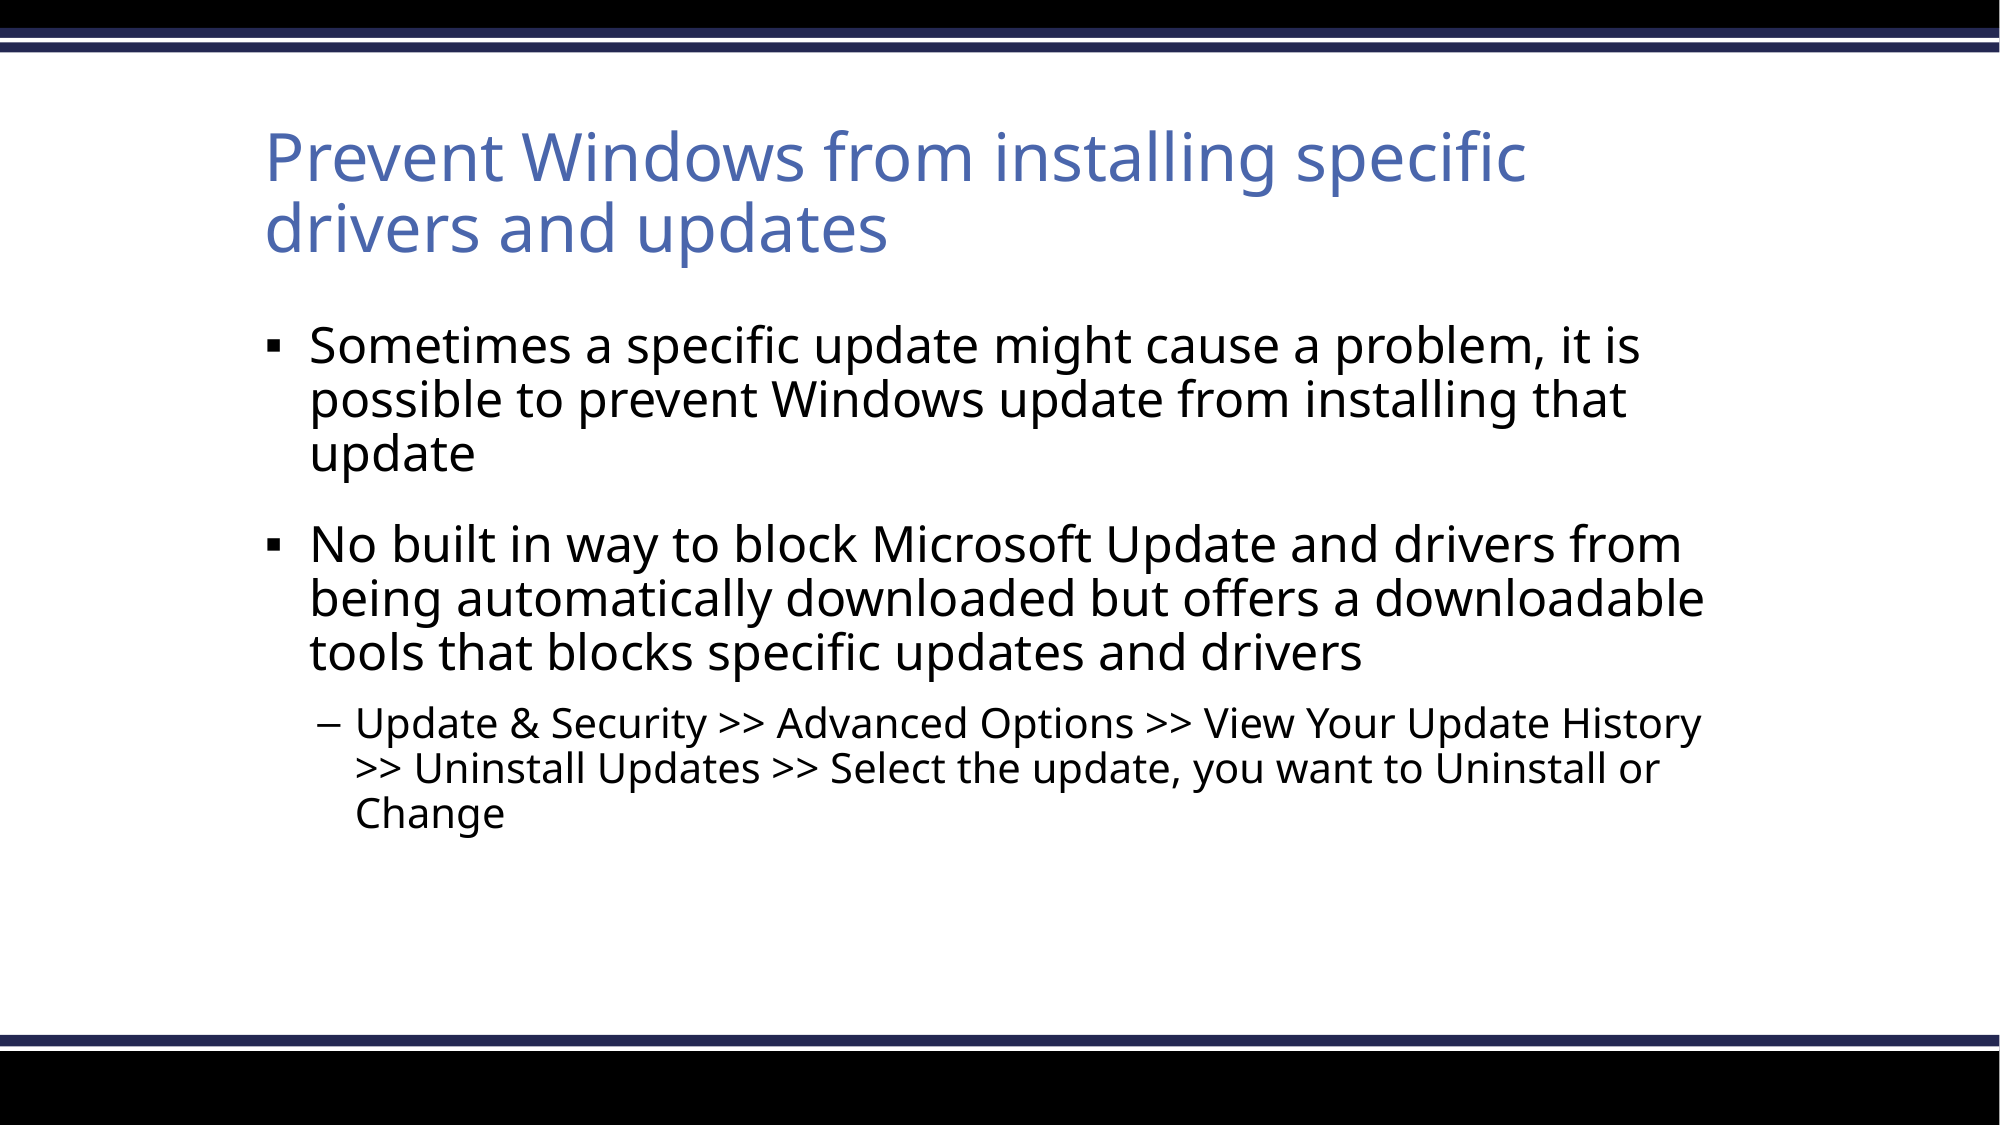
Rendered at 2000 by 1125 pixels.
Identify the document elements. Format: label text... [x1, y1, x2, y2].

list Sometimes a specific update might cause a problem, it is possible to prevent Windows update from installing that update No built in way to block Microsoft Update and drivers from being automatically downloaded but offers a downloadable tools that blocks specific updates and drivers Update & Security >> Advanced Options >> View Your Update History >> Uninstall Updates >> Select the update, you want to Uninstall or Change [249, 312, 1750, 988]
title Prevent Windows from installing specific drivers and updates [249, 99, 1750, 275]
